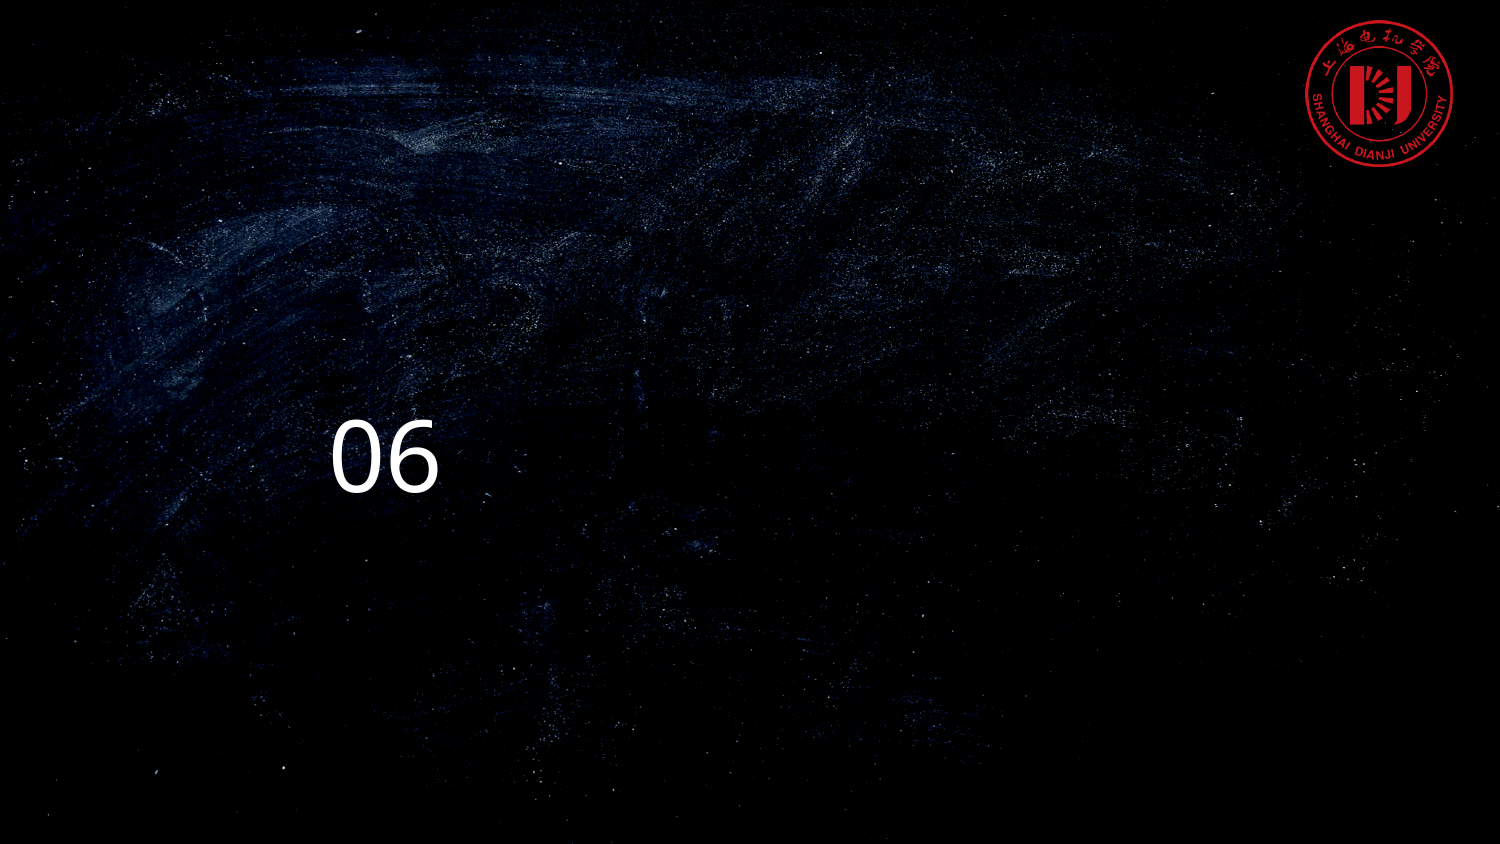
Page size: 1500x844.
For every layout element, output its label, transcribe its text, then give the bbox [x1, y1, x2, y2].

text_box 预期成果 [513, 386, 1317, 507]
picture [0, 0, 1500, 844]
text_box 06 [325, 392, 446, 513]
